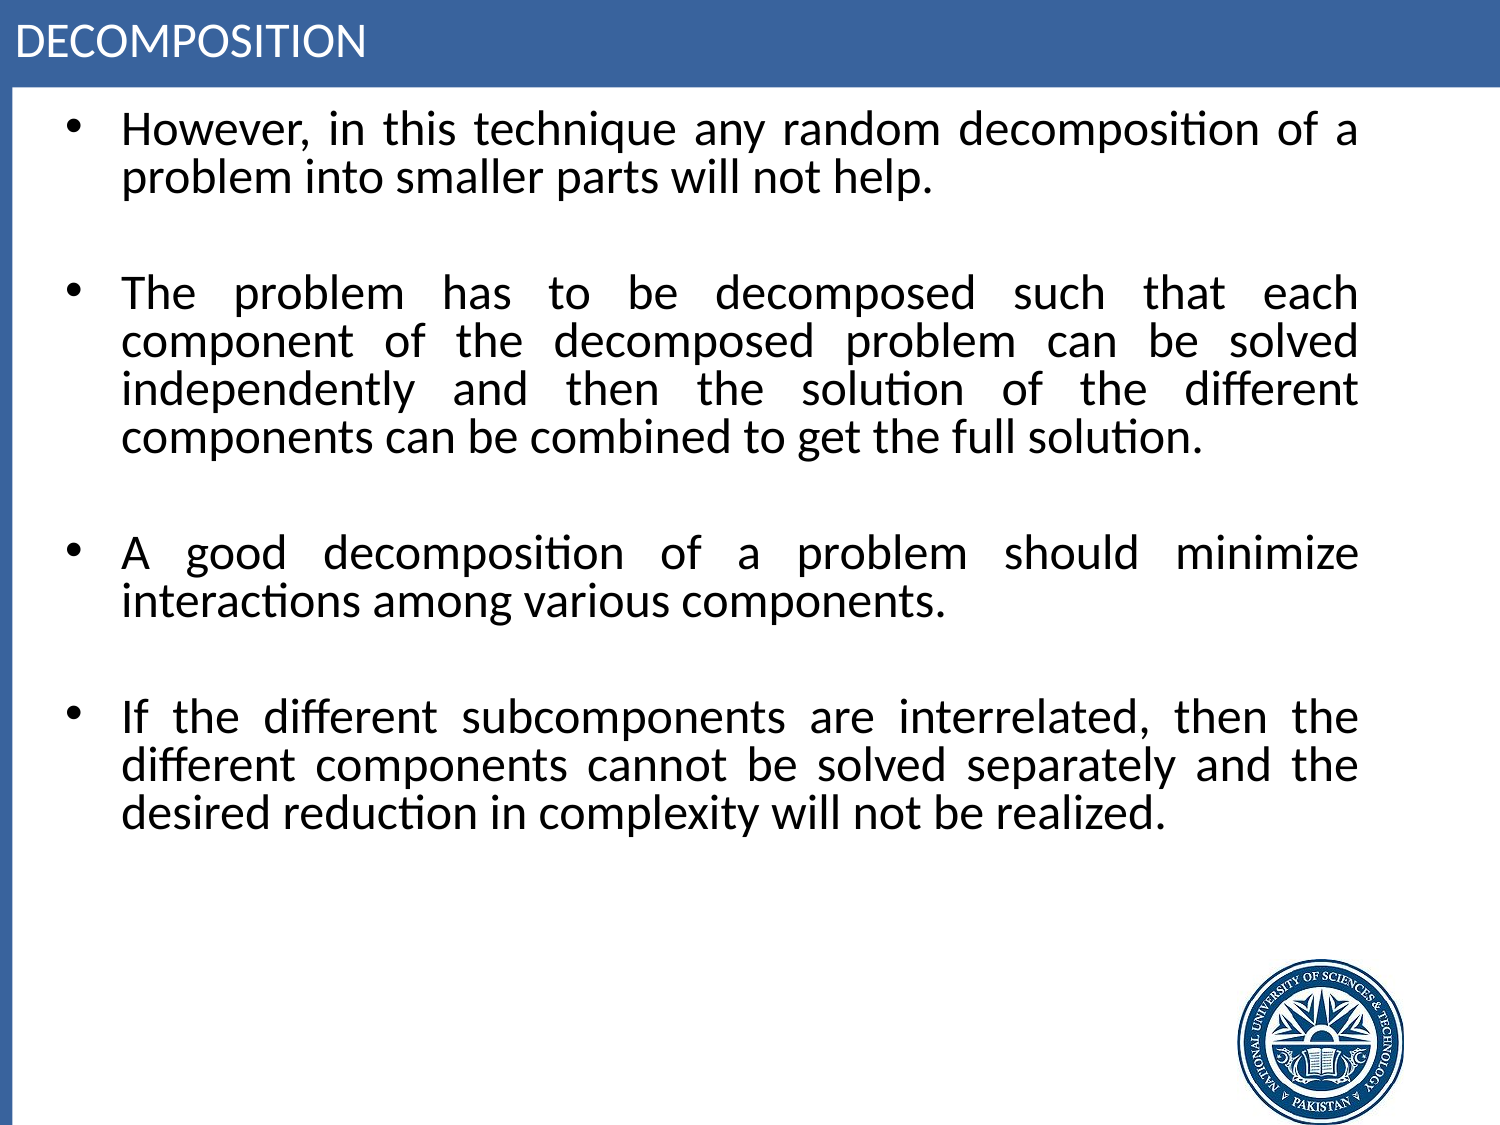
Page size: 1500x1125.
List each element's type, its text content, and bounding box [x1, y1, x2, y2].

list However, in this technique any random decomposition of a problem into smaller parts will not help. The problem has to be decomposed such that each component of the decomposed problem can be solved independently and then the solution of the different components can be combined to get the full solution. A good decomposition of a problem should minimize interactions among various components. If the different subcomponents are interrelated, then the different components cannot be solved separately and the desired reduction in complexity will not be realized. [50, 99, 1375, 1025]
title Decomposition [0, 0, 1500, 75]
picture [1237, 959, 1404, 1125]
